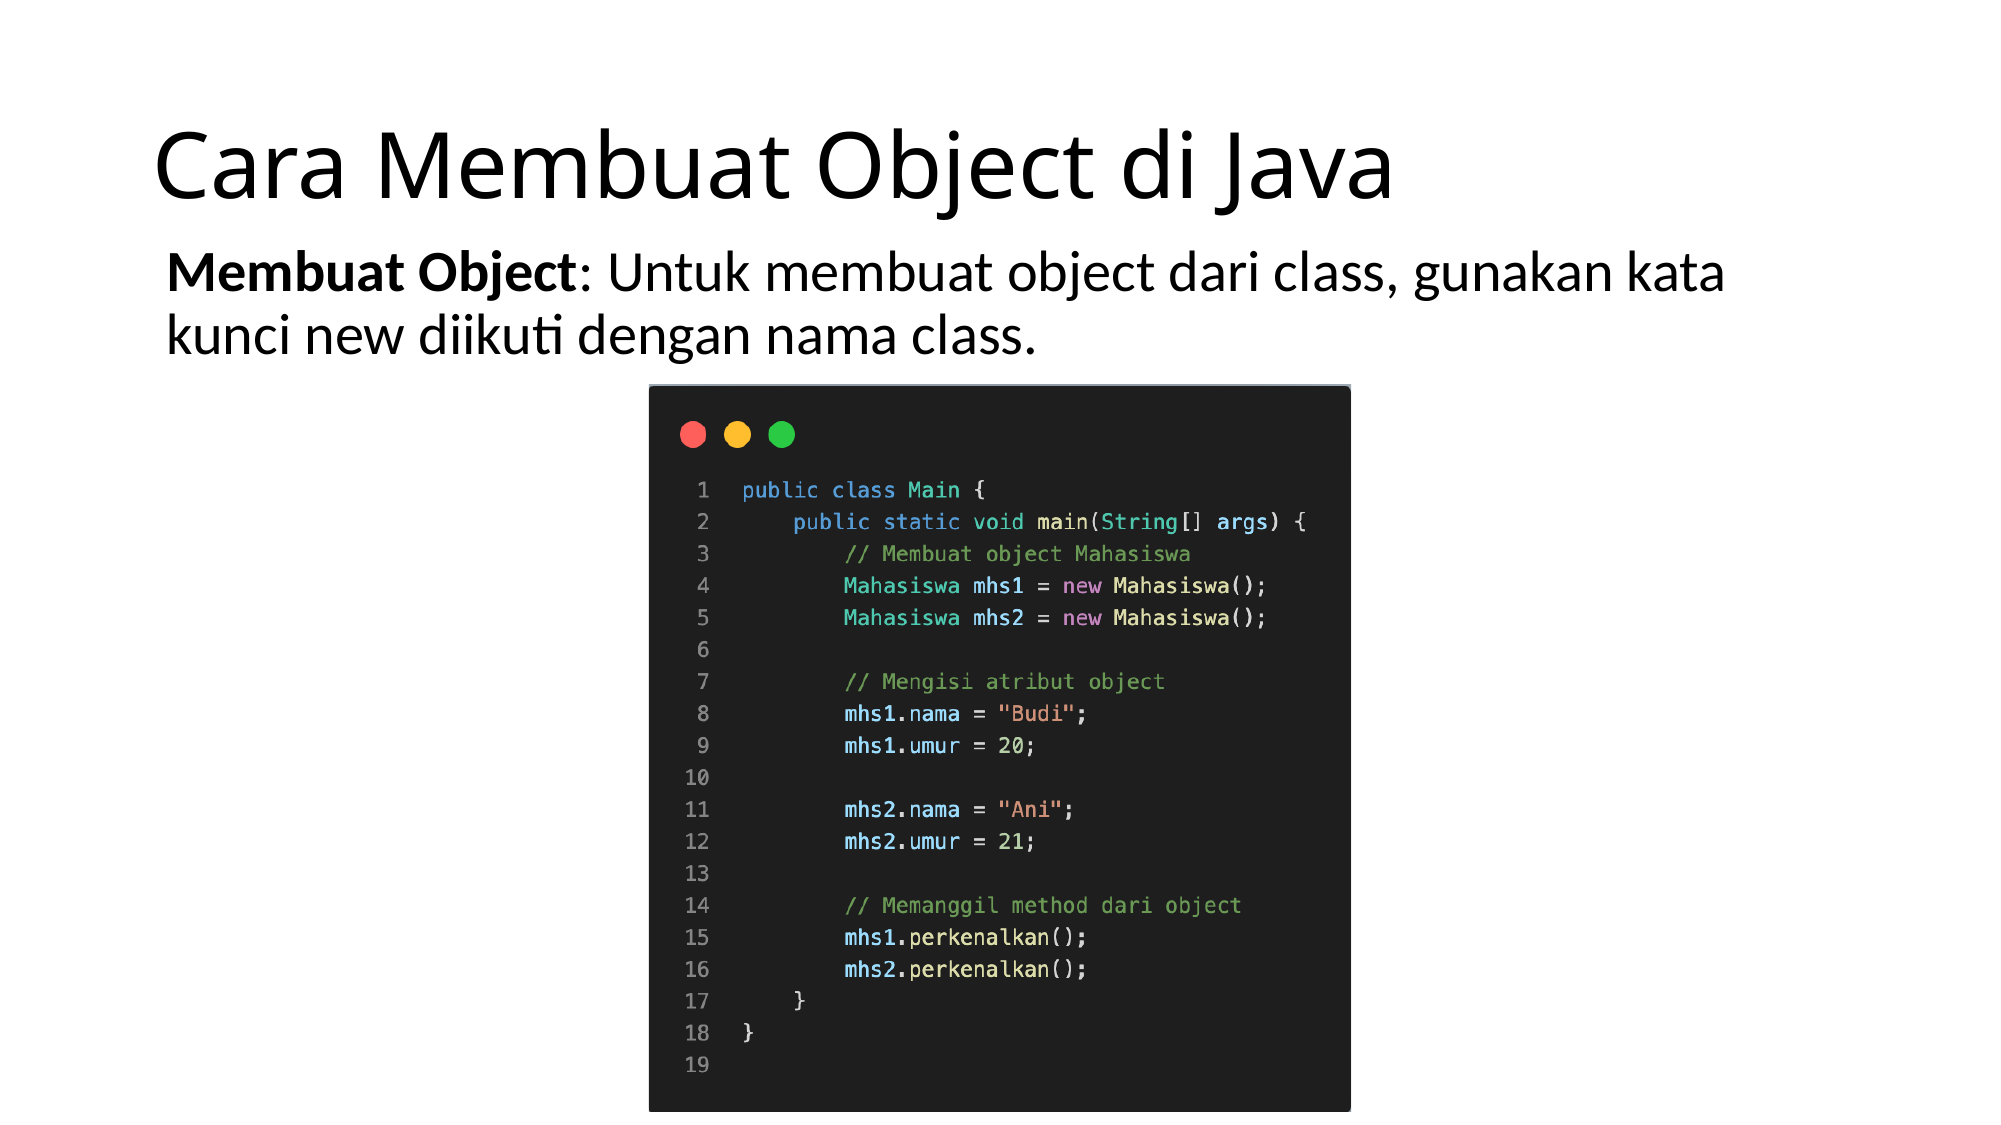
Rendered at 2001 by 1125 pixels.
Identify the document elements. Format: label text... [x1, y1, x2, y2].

picture [648, 384, 1352, 1112]
list Membuat Object: Untuk membuat object dari class, gunakan kata kunci new diikuti dengan nama class. [151, 234, 1877, 385]
title Cara Membuat Object di Java [137, 59, 1863, 278]
